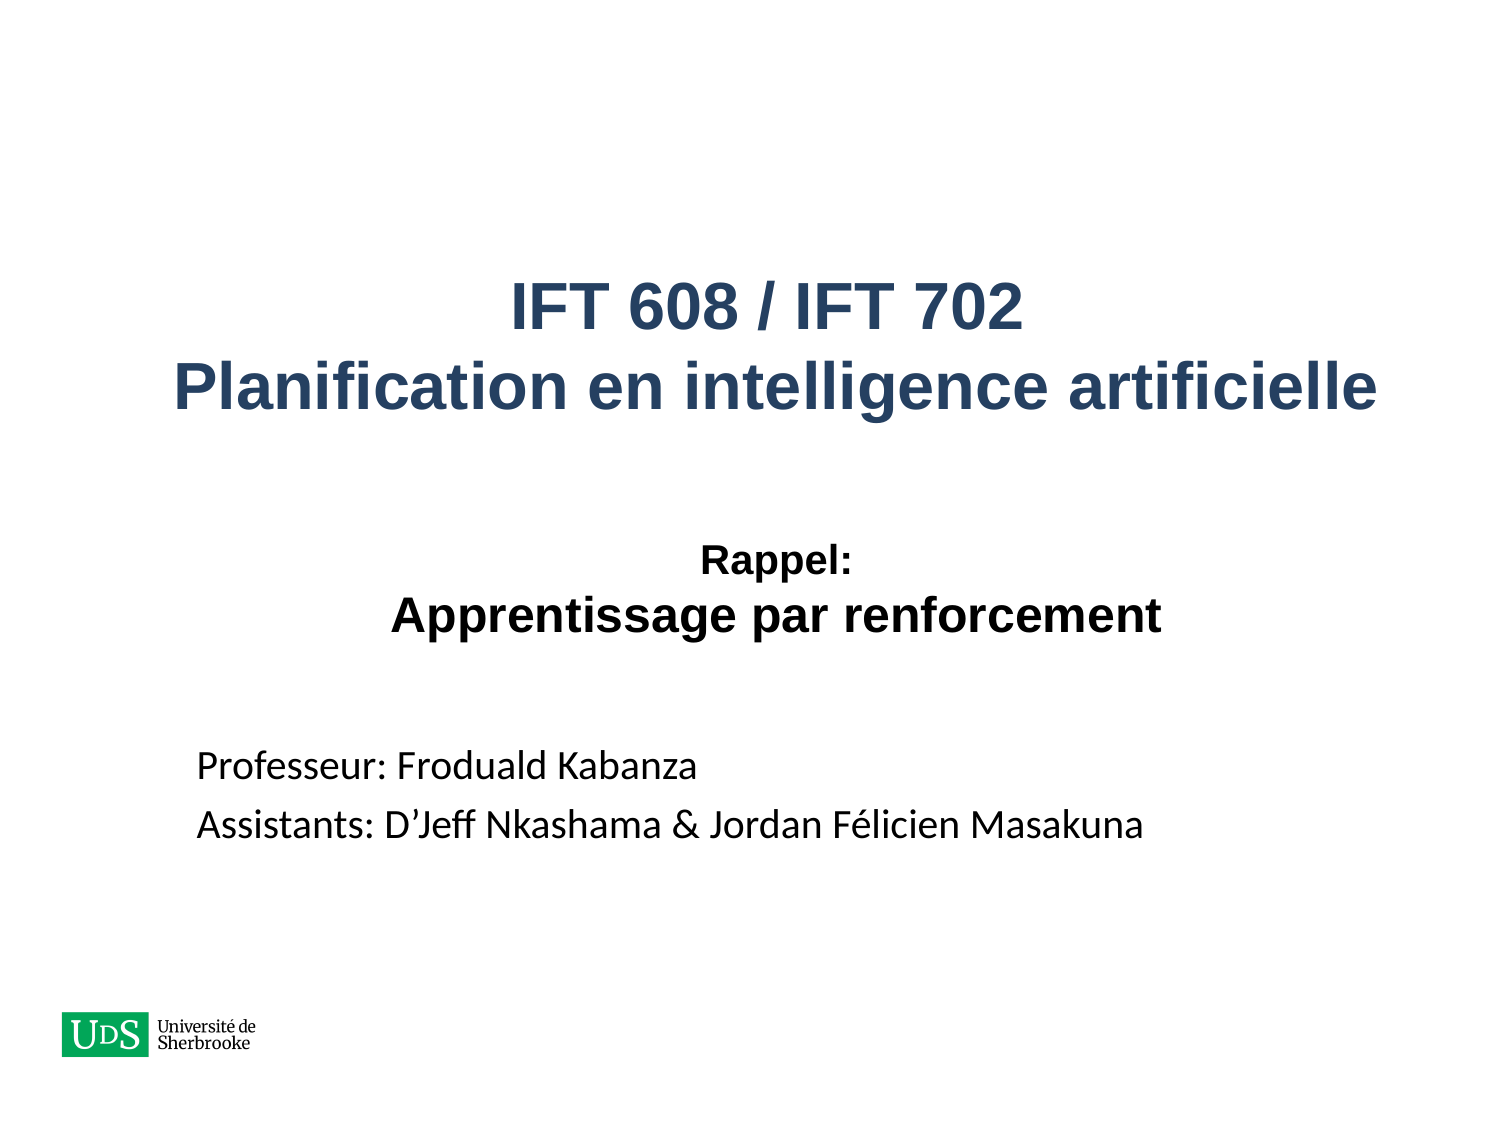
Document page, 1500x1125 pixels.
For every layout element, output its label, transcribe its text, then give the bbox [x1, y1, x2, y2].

subtitle Professeur: Froduald Kabanza Assistants: D’Jeff Nkashama & Jordan Félicien Masakuna [181, 730, 1420, 915]
picture [44, 994, 273, 1075]
title IFT 608 / IFT 702 Planification en intelligence artificielle Rappel: Apprentissage par renforcement [134, 210, 1420, 696]
